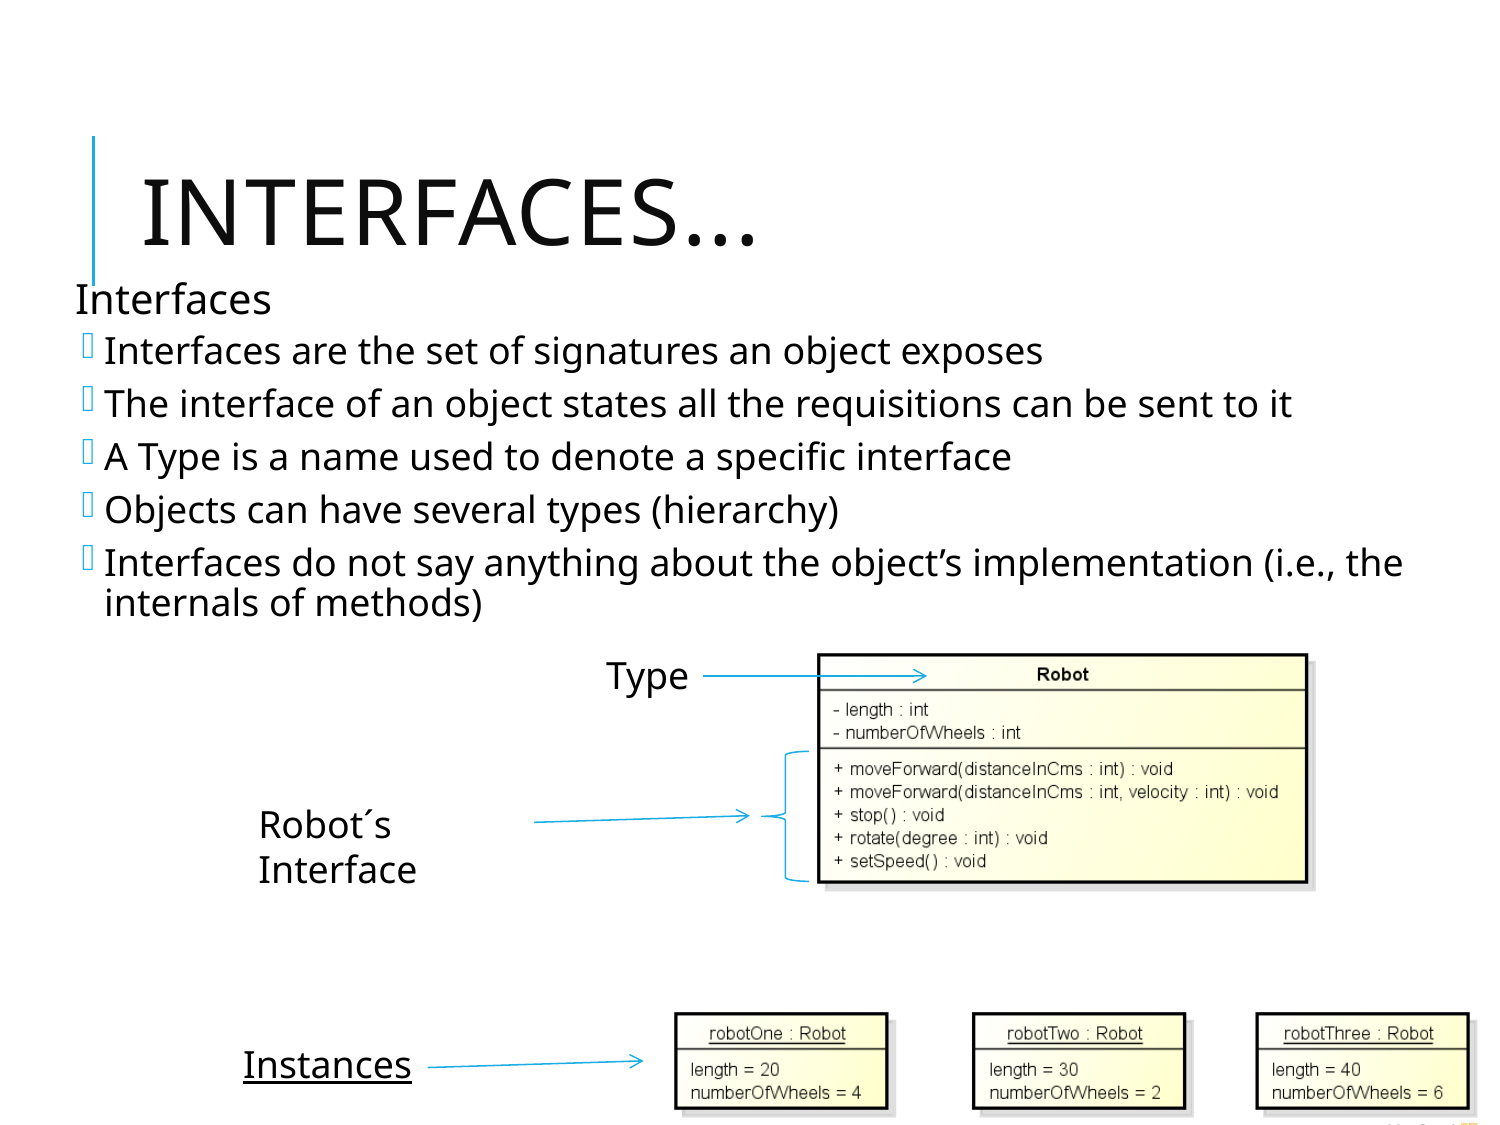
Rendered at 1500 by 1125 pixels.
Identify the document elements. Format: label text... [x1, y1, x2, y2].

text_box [427, 1060, 644, 1068]
text_box Instances [228, 1033, 427, 1094]
text_box Type [591, 644, 654, 705]
list Interfaces Interfaces are the set of signatures an object exposes The interface of an object states all the requisitions can be sent to it A Type is a name used to denote a specific interface Objects can have several types (hierarchy) Interfaces do not say anything about the object’s implementation (i.e., the internals of methods) [53, 271, 1483, 951]
picture [660, 638, 1483, 1125]
text_box Robot´s Interface [243, 793, 572, 899]
title Interfaces... [126, 96, 1322, 271]
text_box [533, 815, 751, 823]
